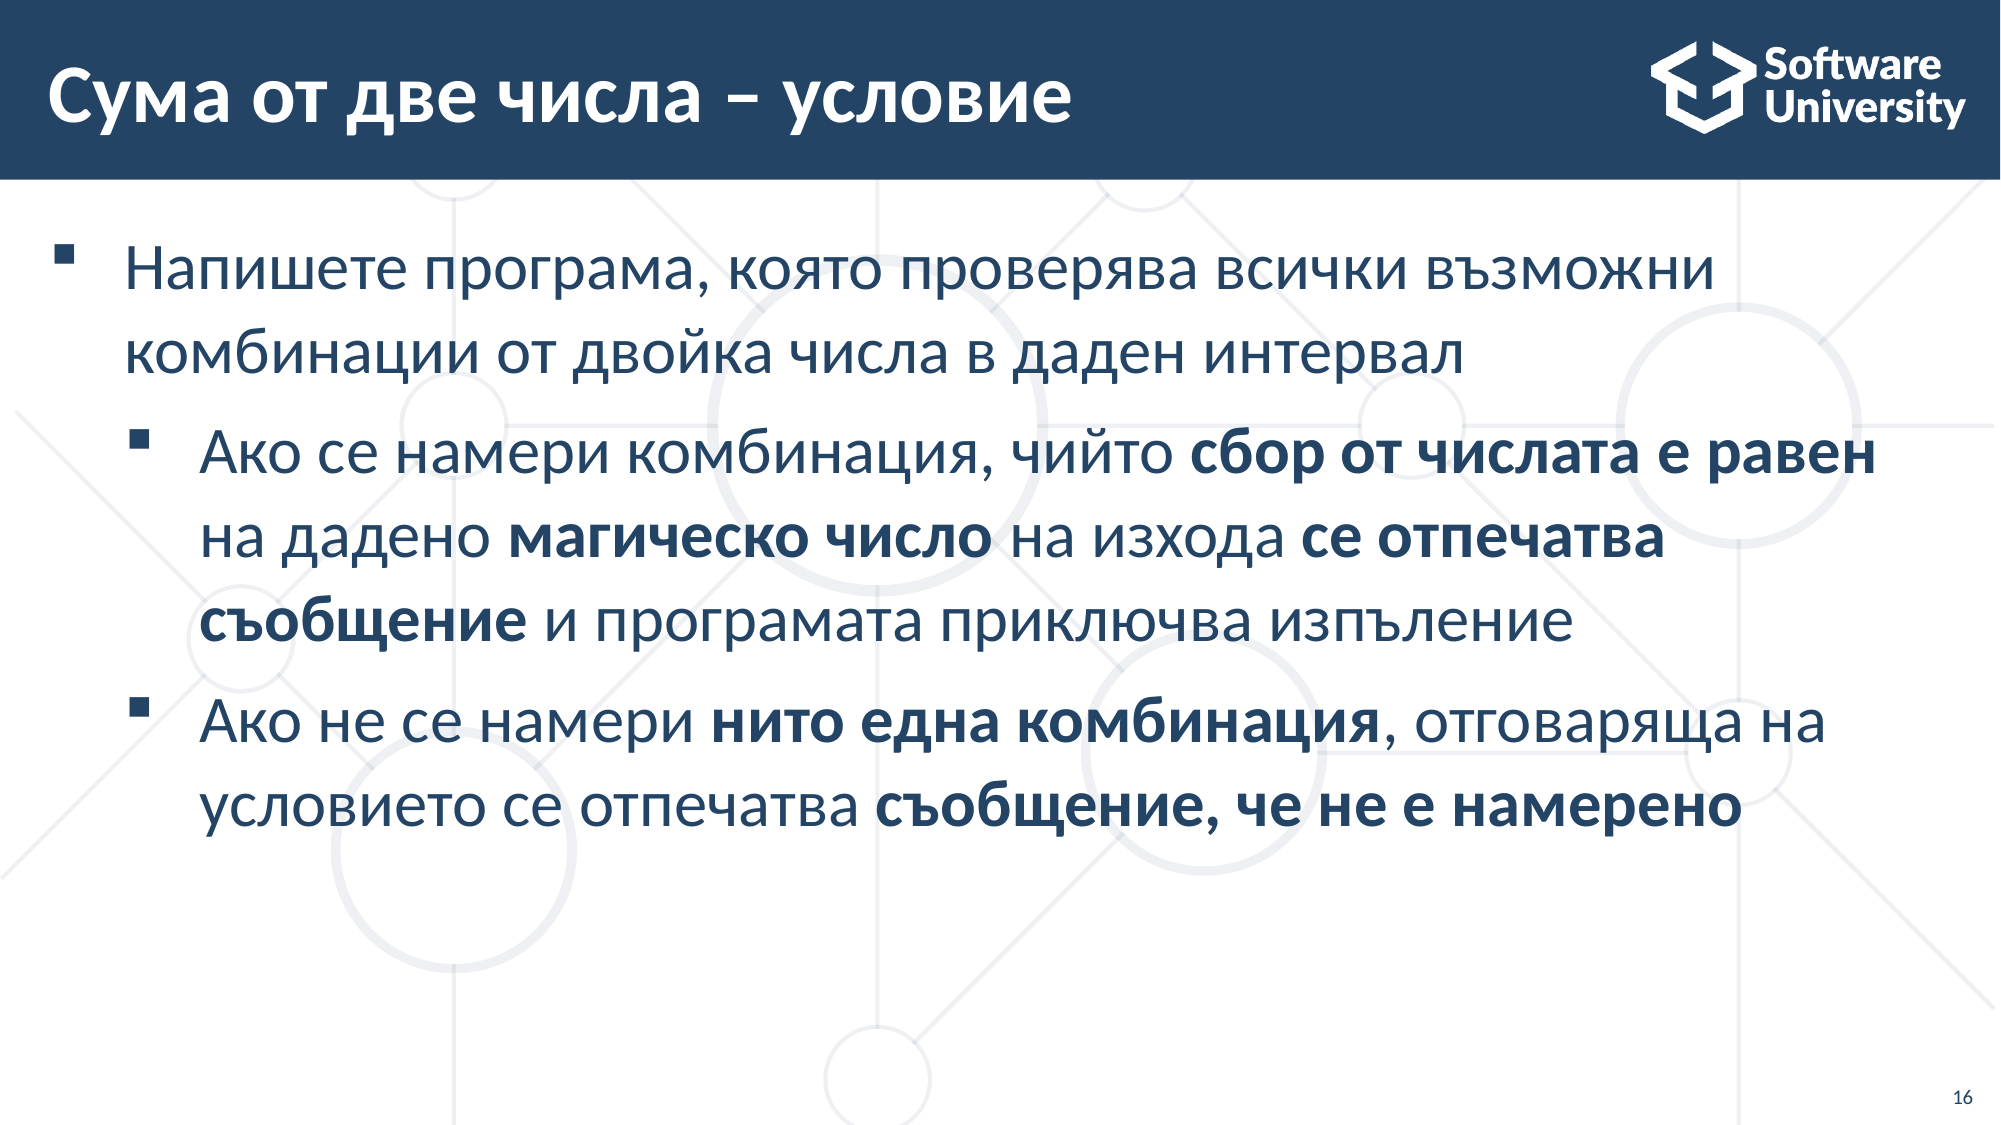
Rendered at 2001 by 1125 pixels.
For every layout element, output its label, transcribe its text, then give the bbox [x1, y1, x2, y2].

title Сума от две числа – условие [31, 16, 1625, 162]
picture [1651, 41, 1966, 134]
slide_number 16 [1927, 1067, 1989, 1117]
list Напишете програма, която проверява всички възможни комбинации от двойка числа в даден интервал Ако се намери комбинация, чийто сбор от числата е равен на дадено магическо число на изхода се отпечатва съобщение и програмата приключва изпъление Ако не се намери нито една комбинация, отговаряща на условието се отпечатва съобщение, че не е намерено [31, 212, 1970, 1102]
